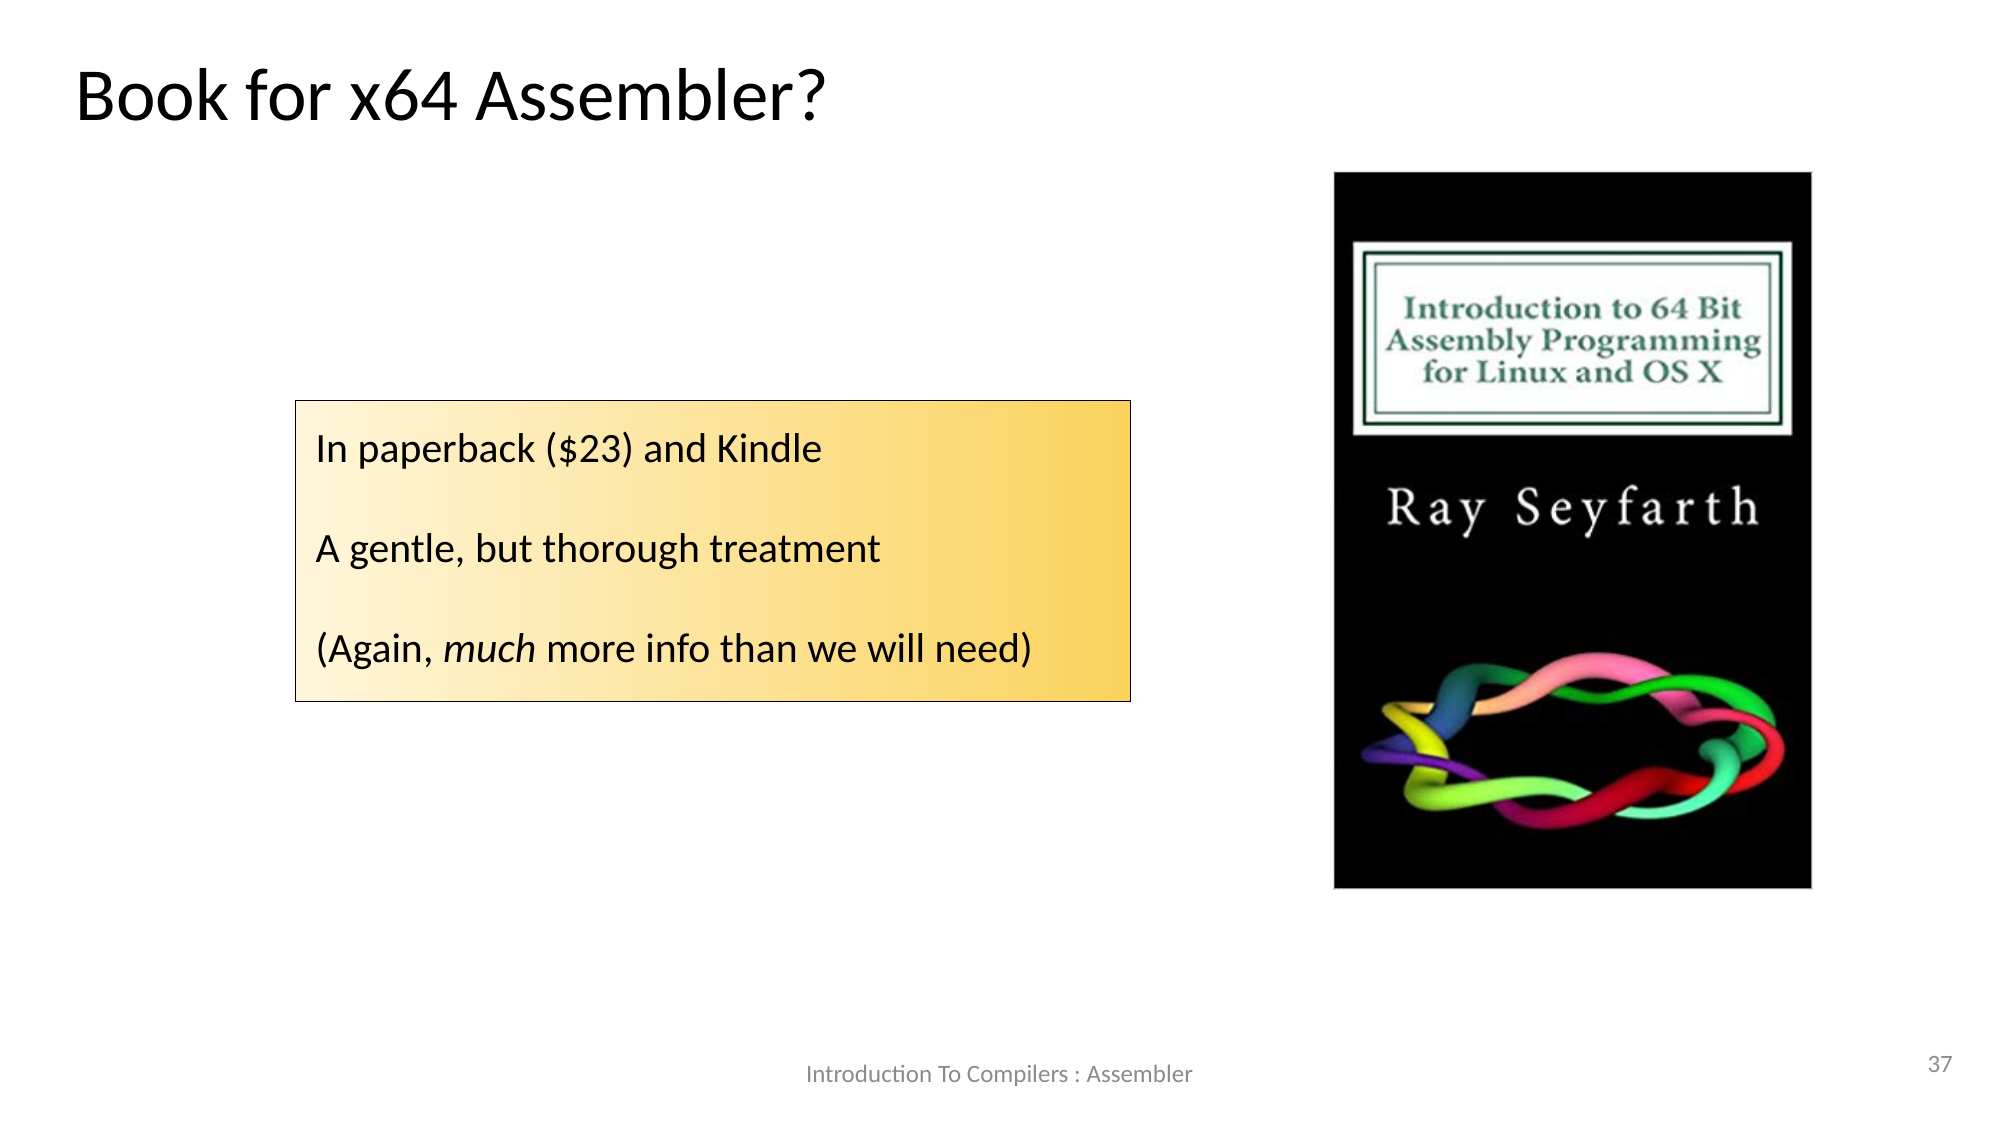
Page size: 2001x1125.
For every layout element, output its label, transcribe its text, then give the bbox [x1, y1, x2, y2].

picture [1332, 170, 1814, 891]
text_box In paperback ($23) and Kindle A gentle, but thorough treatment (Again, much more info than we will need) [295, 400, 1131, 702]
text_box Book for x64 Assembler? [55, 25, 1875, 172]
text_box <number> [1853, 1019, 1973, 1106]
text_box Introduction To Compilers : Assembler [662, 1042, 1338, 1103]
